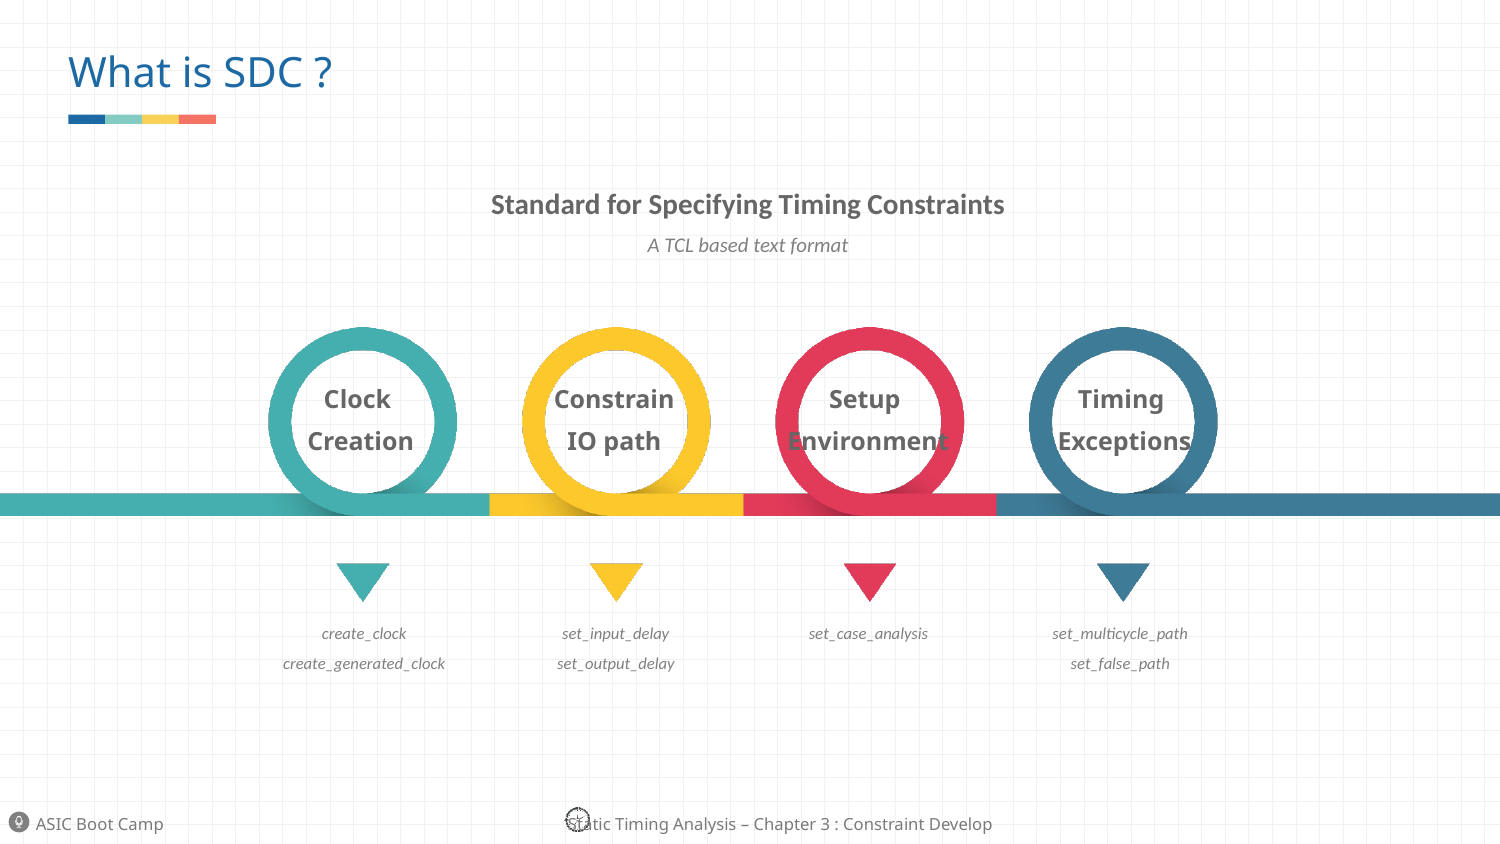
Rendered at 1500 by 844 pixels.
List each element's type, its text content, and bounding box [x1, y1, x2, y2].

text_box set_multicycle_path set_false_path [1006, 618, 1235, 673]
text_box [563, 805, 976, 842]
text_box Standard for Specifying Timing Constraints A TCL based text format [483, 178, 1013, 257]
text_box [8, 805, 266, 842]
text_box set_case_analysis [761, 618, 976, 643]
text_box set_input_delay set_output_delay [501, 618, 730, 673]
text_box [68, 114, 217, 125]
text_box What is SDC ? [68, 45, 833, 96]
text_box create_clock create_generated_clock [250, 618, 479, 673]
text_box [0, 327, 1500, 602]
